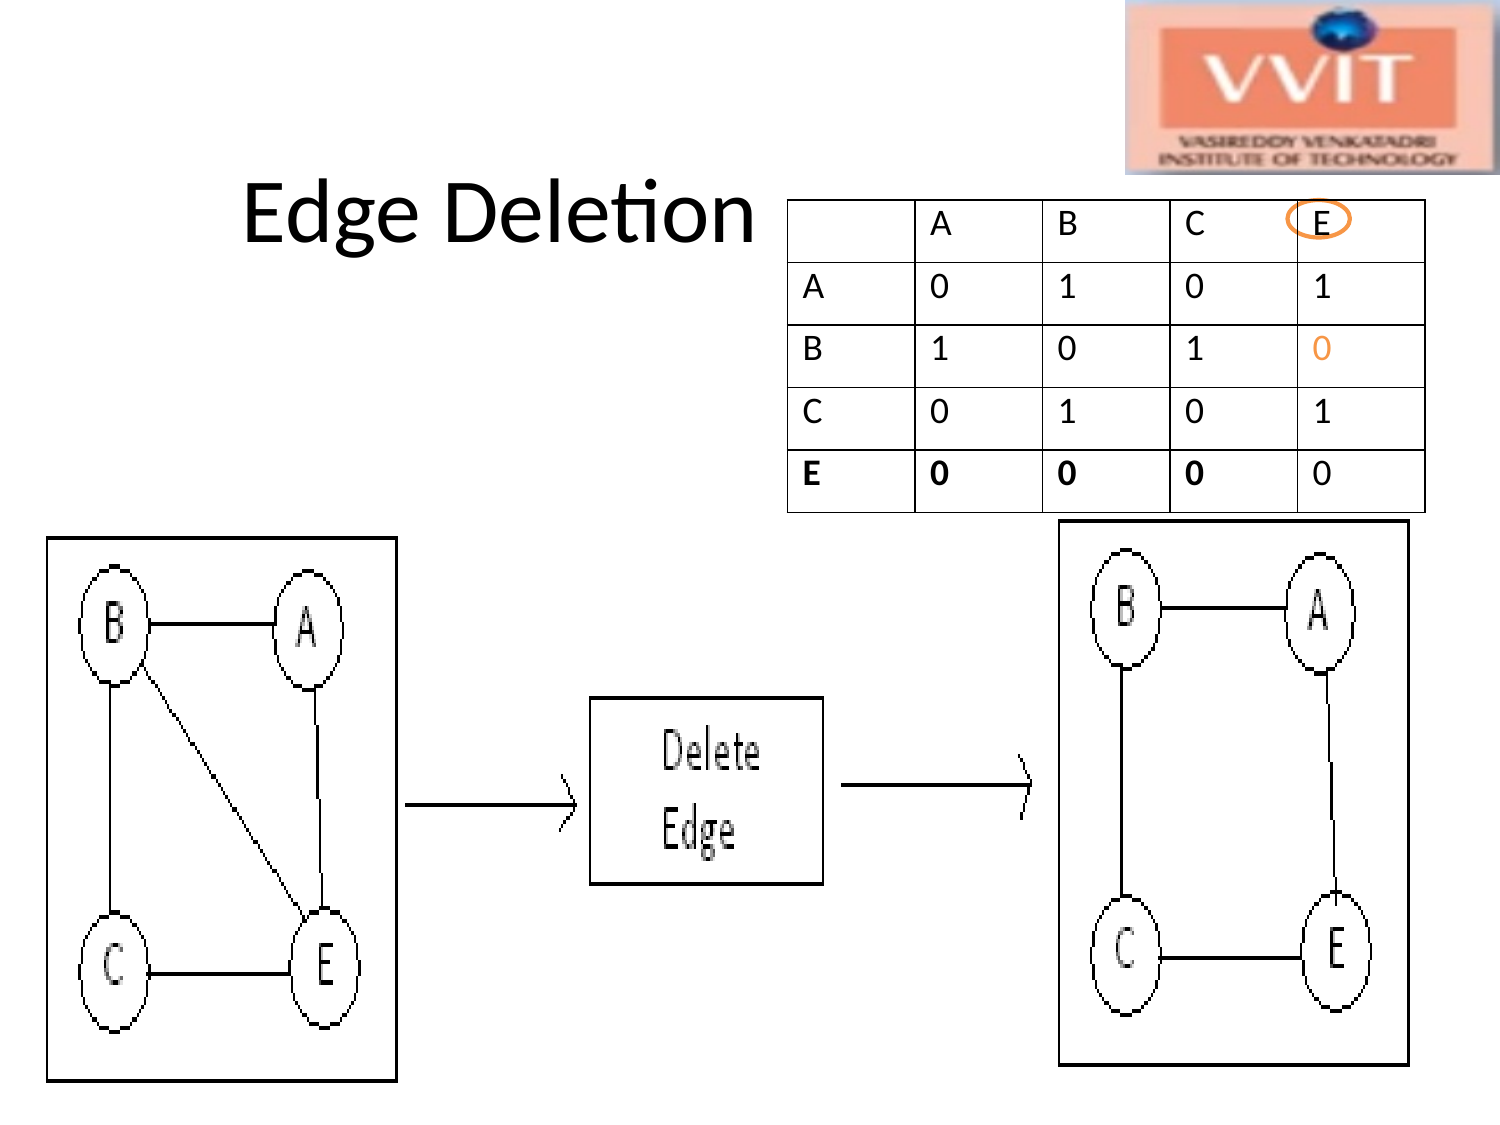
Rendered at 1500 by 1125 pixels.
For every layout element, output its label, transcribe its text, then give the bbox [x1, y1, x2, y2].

table_header B [1043, 201, 1169, 262]
table_cell 1 [1298, 388, 1424, 449]
table_cell 0 [1298, 326, 1424, 387]
table_cell 0 [1171, 451, 1297, 498]
table_cell 0 [1043, 451, 1169, 498]
table_cell 0 [1298, 451, 1424, 498]
picture [1124, 0, 1500, 176]
table_cell 0 [1171, 263, 1297, 324]
title Edge Deletion [0, 112, 1175, 300]
table_header [788, 201, 914, 262]
table_cell 0 [916, 388, 1042, 449]
table_cell 1 [1043, 263, 1169, 324]
table_cell A [788, 263, 914, 324]
table_cell 1 [1171, 326, 1297, 387]
table_cell E [788, 451, 914, 498]
table_cell 0 [916, 263, 1042, 324]
picture [37, 499, 1438, 1088]
table_cell 0 [1171, 388, 1297, 449]
table_cell 0 [1043, 326, 1169, 387]
table_cell 0 [916, 451, 1042, 498]
table_cell 1 [1043, 388, 1169, 449]
table_header E [1298, 201, 1424, 262]
table_header A [916, 201, 1042, 262]
table_cell 1 [1298, 263, 1424, 324]
table_cell 1 [916, 326, 1042, 387]
table_cell C [788, 388, 914, 449]
table_header C [1171, 201, 1297, 262]
table_cell B [788, 326, 914, 387]
